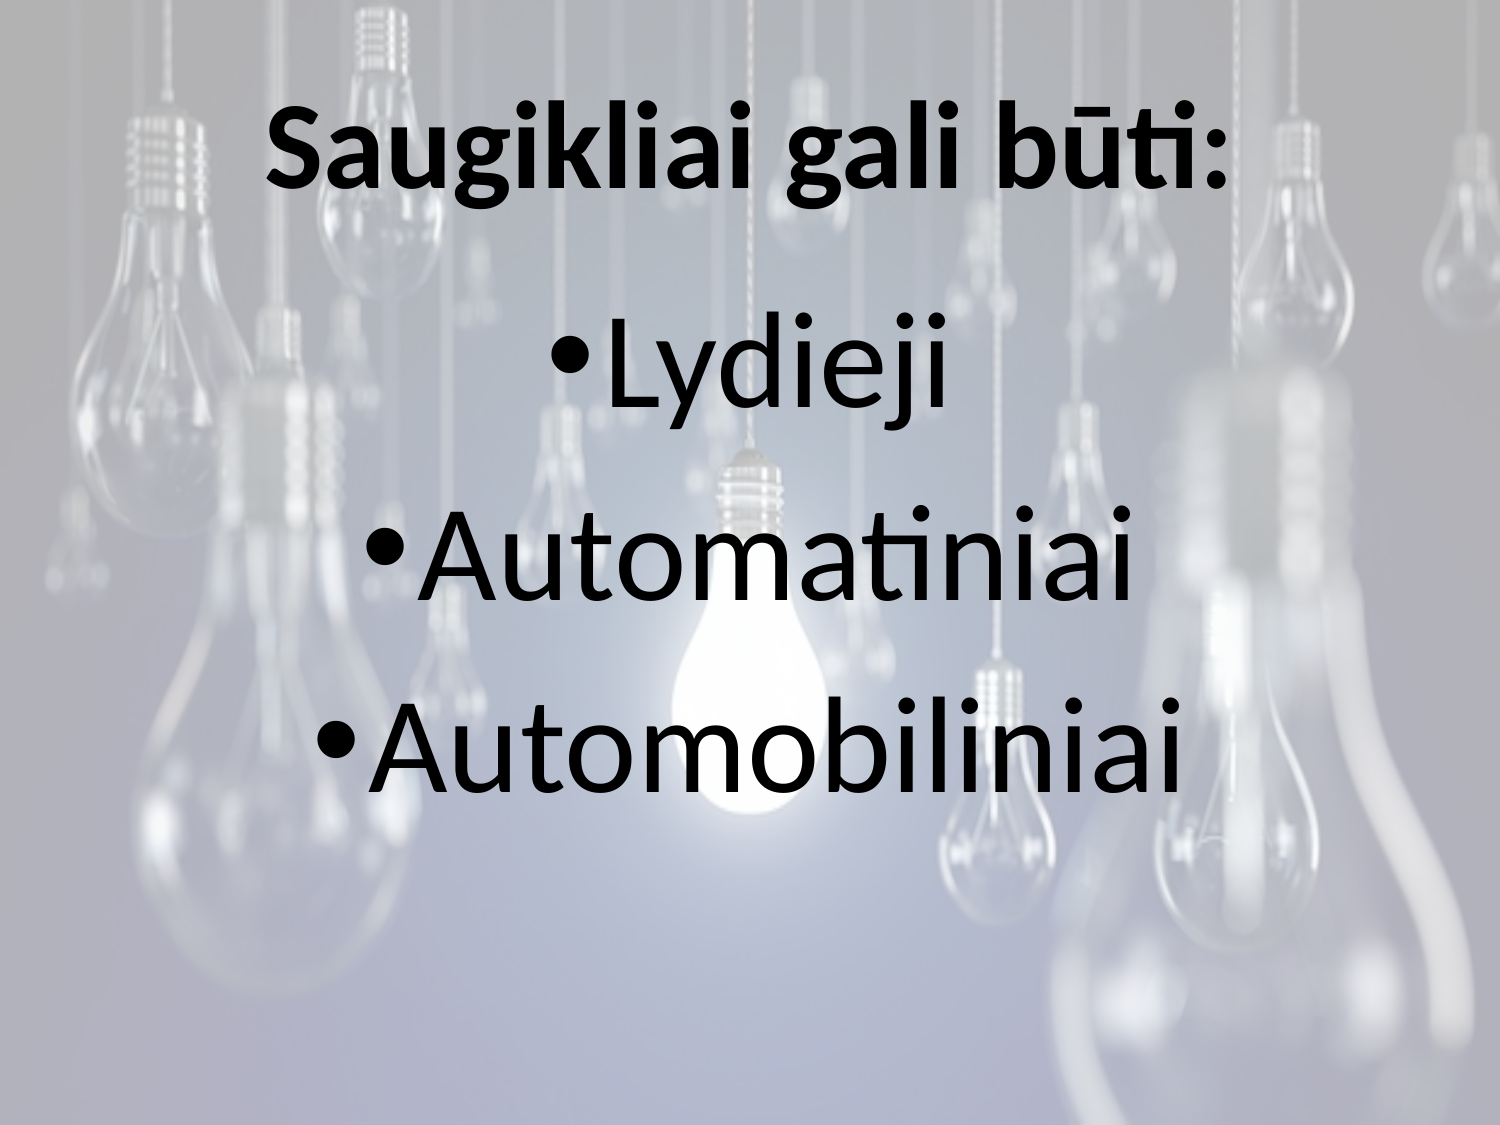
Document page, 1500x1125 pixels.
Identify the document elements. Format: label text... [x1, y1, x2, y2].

list Lydieji Automatiniai Automobiliniai [75, 262, 1425, 1005]
title Saugikliai gali būti: [75, 45, 1425, 233]
